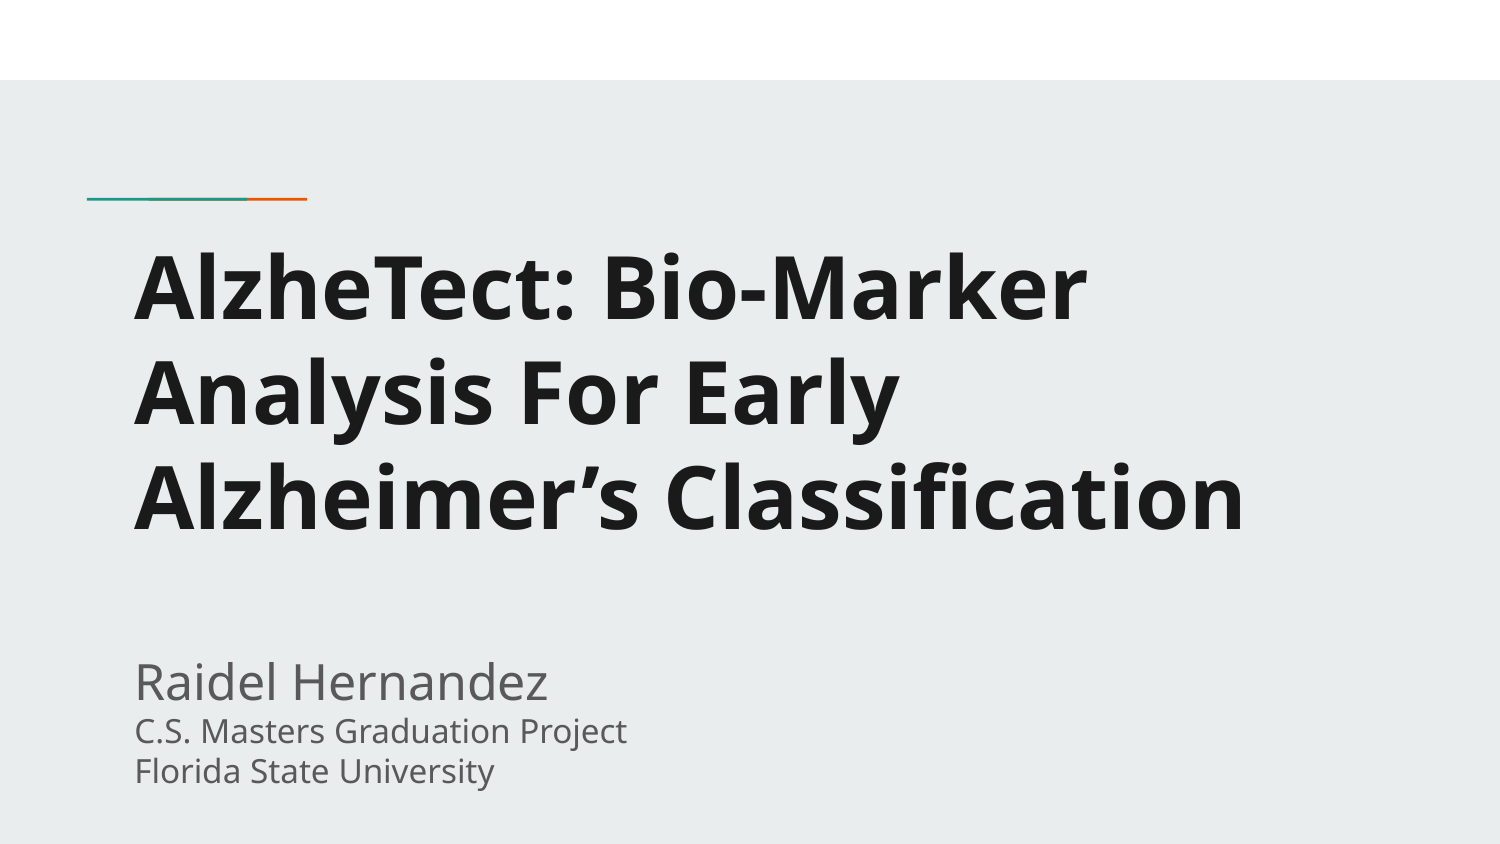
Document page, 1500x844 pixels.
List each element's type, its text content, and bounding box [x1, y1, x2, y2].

title AlzheTect: Bio-Marker Analysis For Early Alzheimer’s Classification [119, 216, 1422, 490]
subtitle Raidel Hernandez C.S. Masters Graduation Project Florida State University [119, 635, 1381, 818]
